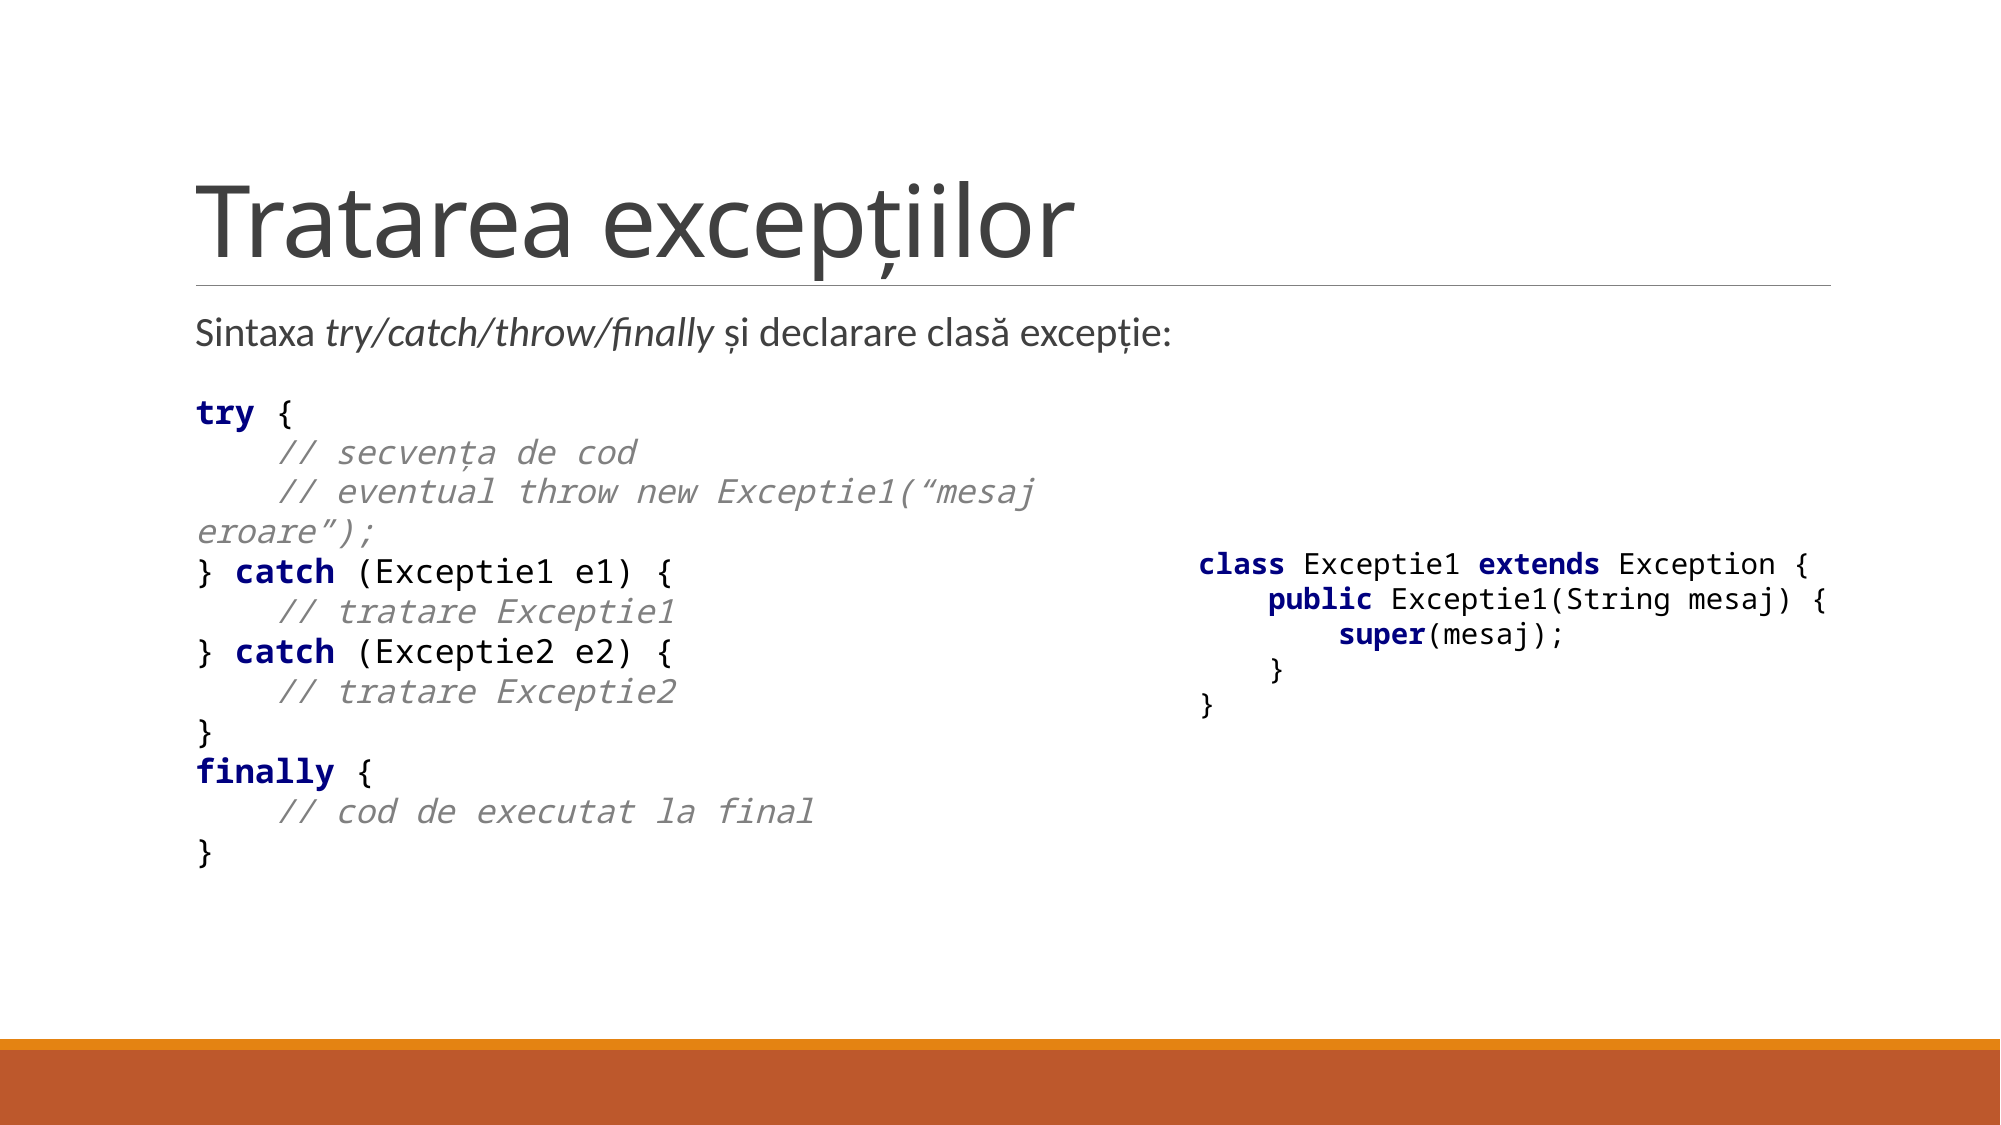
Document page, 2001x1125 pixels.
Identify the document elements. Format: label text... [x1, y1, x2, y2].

list Sintaxa try/catch/throw/finally și declarare clasă excepție: [180, 728, 1830, 963]
title Tratarea excepțiilor [180, 47, 1830, 285]
text_box try { // secvența de cod // eventual throw new Exceptie1(“mesaj eroare”); } catch (Exceptie1 e1) { // tratare Exceptie1 } catch (Exceptie2 e2) { // tratare Exceptie2 } finally { // cod de executat la final } [179, 383, 1197, 878]
list Sintaxa try/catch/throw/finally și declarare clasă excepție: [180, 302, 1830, 537]
text_box class Exceptie1 extends Exception { public Exceptie1(String mesaj) { super(mesaj); } } [1183, 537, 1844, 728]
